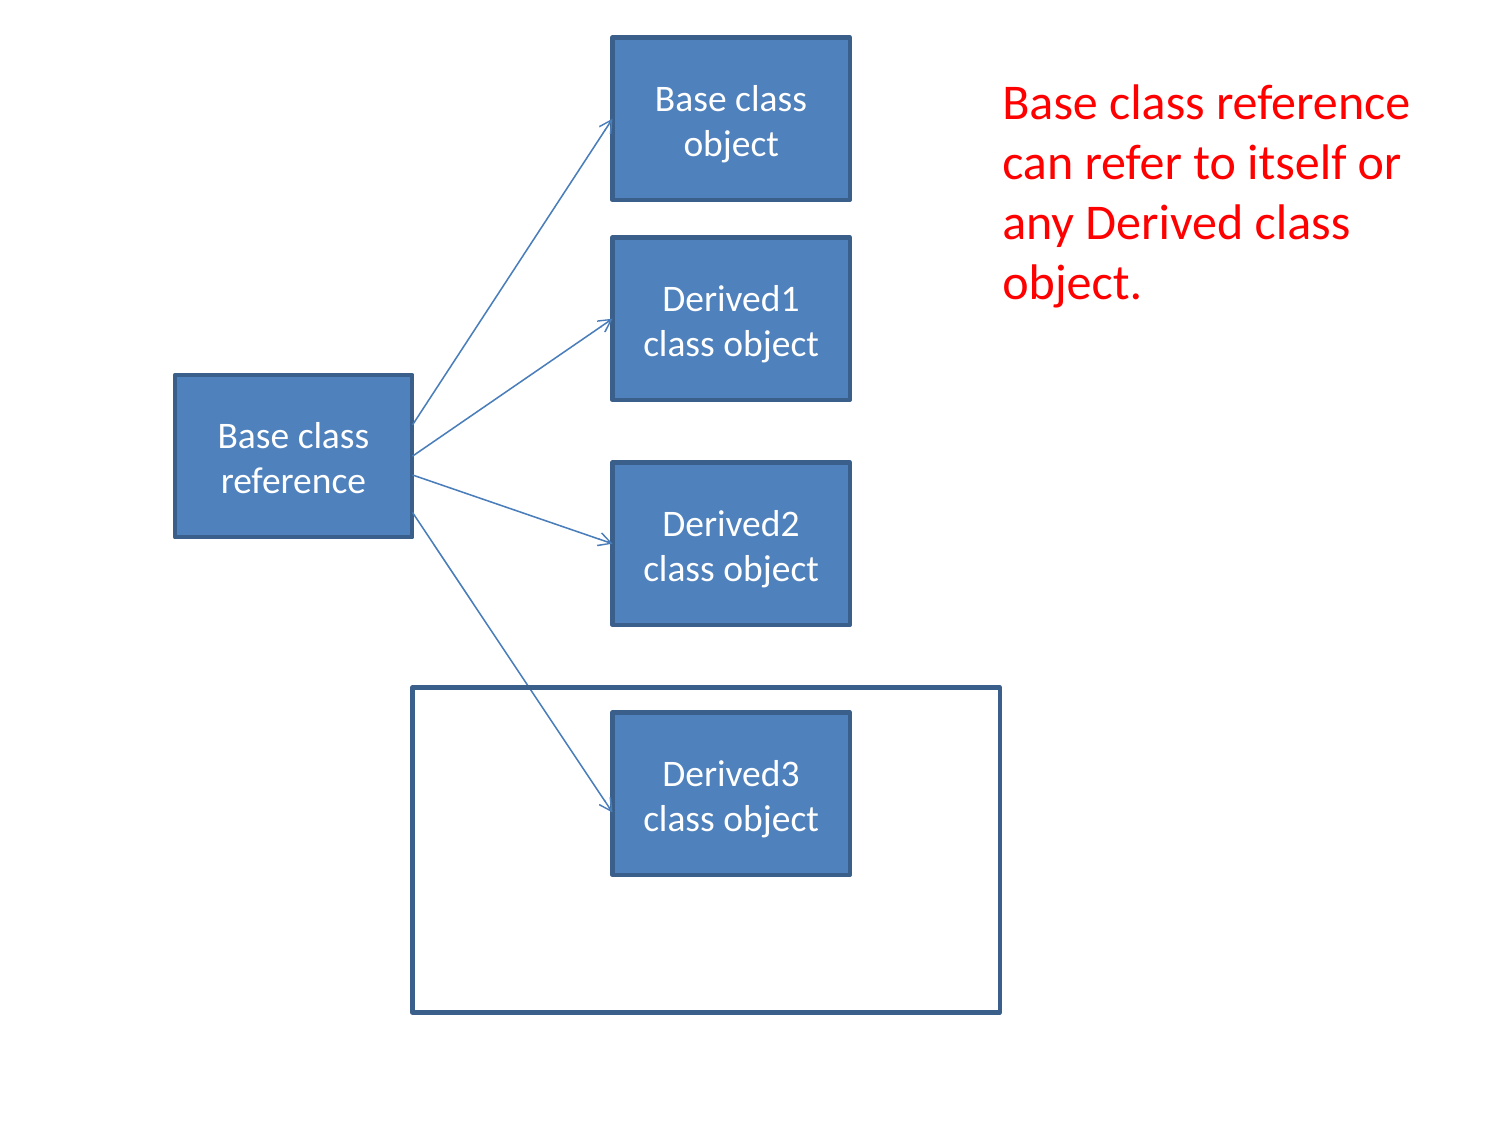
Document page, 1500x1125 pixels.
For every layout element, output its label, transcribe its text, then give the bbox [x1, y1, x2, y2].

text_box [412, 474, 613, 544]
text_box Base class object [610, 35, 852, 202]
text_box Base class reference [173, 373, 414, 539]
text_box Derived1 class object [616, 235, 852, 402]
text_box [412, 318, 613, 457]
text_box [362, 562, 663, 763]
text_box Derived2 class object [610, 460, 852, 627]
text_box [359, 171, 666, 373]
text_box Base class reference can refer to itself or any Derived class object. [987, 62, 1475, 318]
text_box [410, 685, 1002, 1015]
